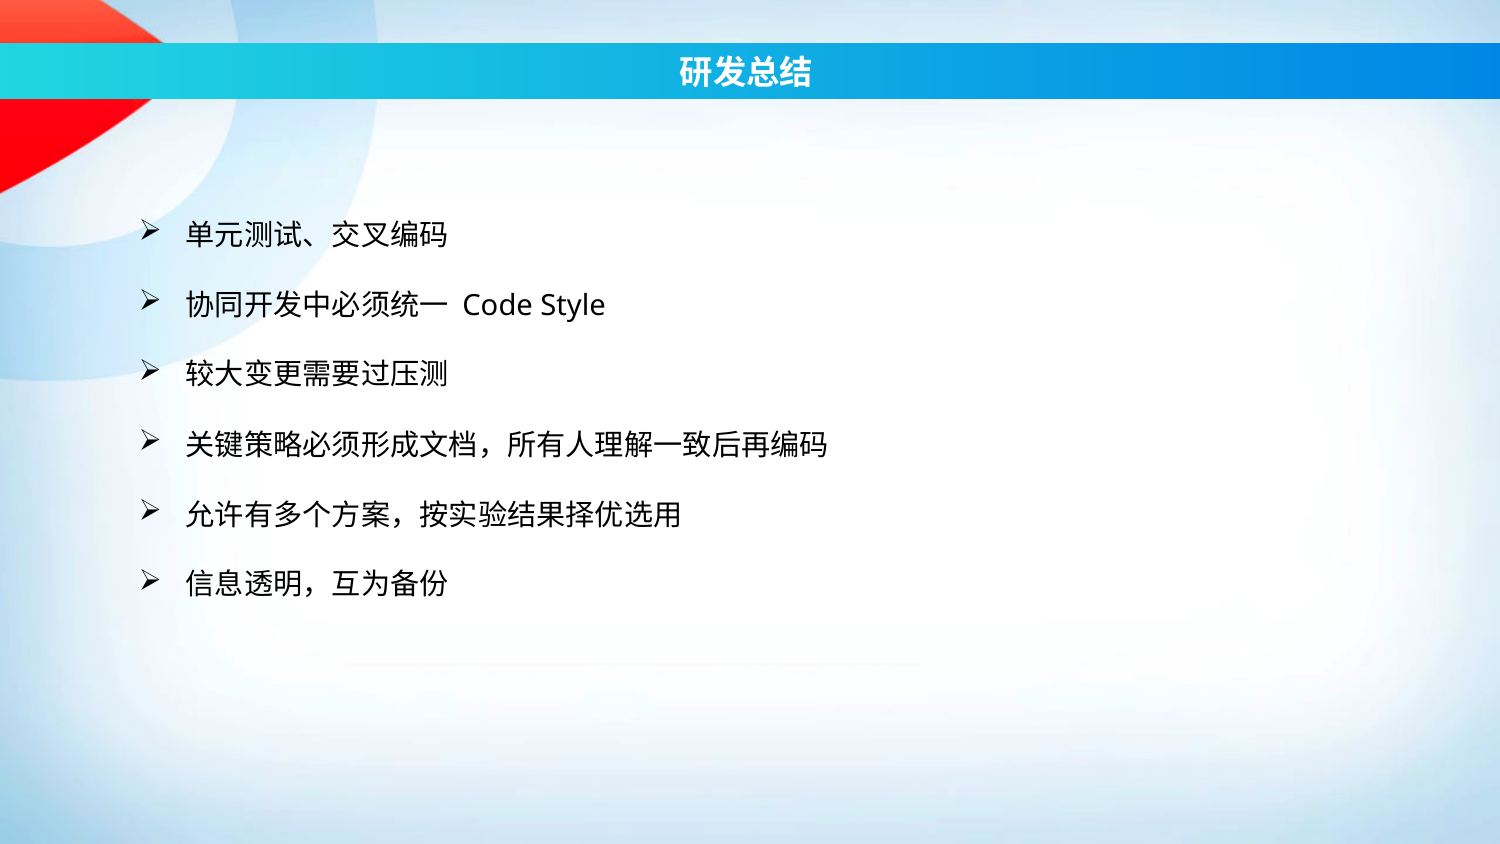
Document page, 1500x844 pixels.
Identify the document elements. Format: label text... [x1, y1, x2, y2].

picture [0, 0, 1500, 43]
text_box 研发总结 [0, 43, 1500, 99]
text_box 单元测试、交叉编码 协同开发中必须统一 Code Style 较大变更需要过压测 关键策略必须形成文档，所有人理解一致后再编码 允许有多个方案，按实验结果择优选用 信息透明，互为备份 [123, 173, 1447, 608]
picture [0, 99, 1500, 844]
